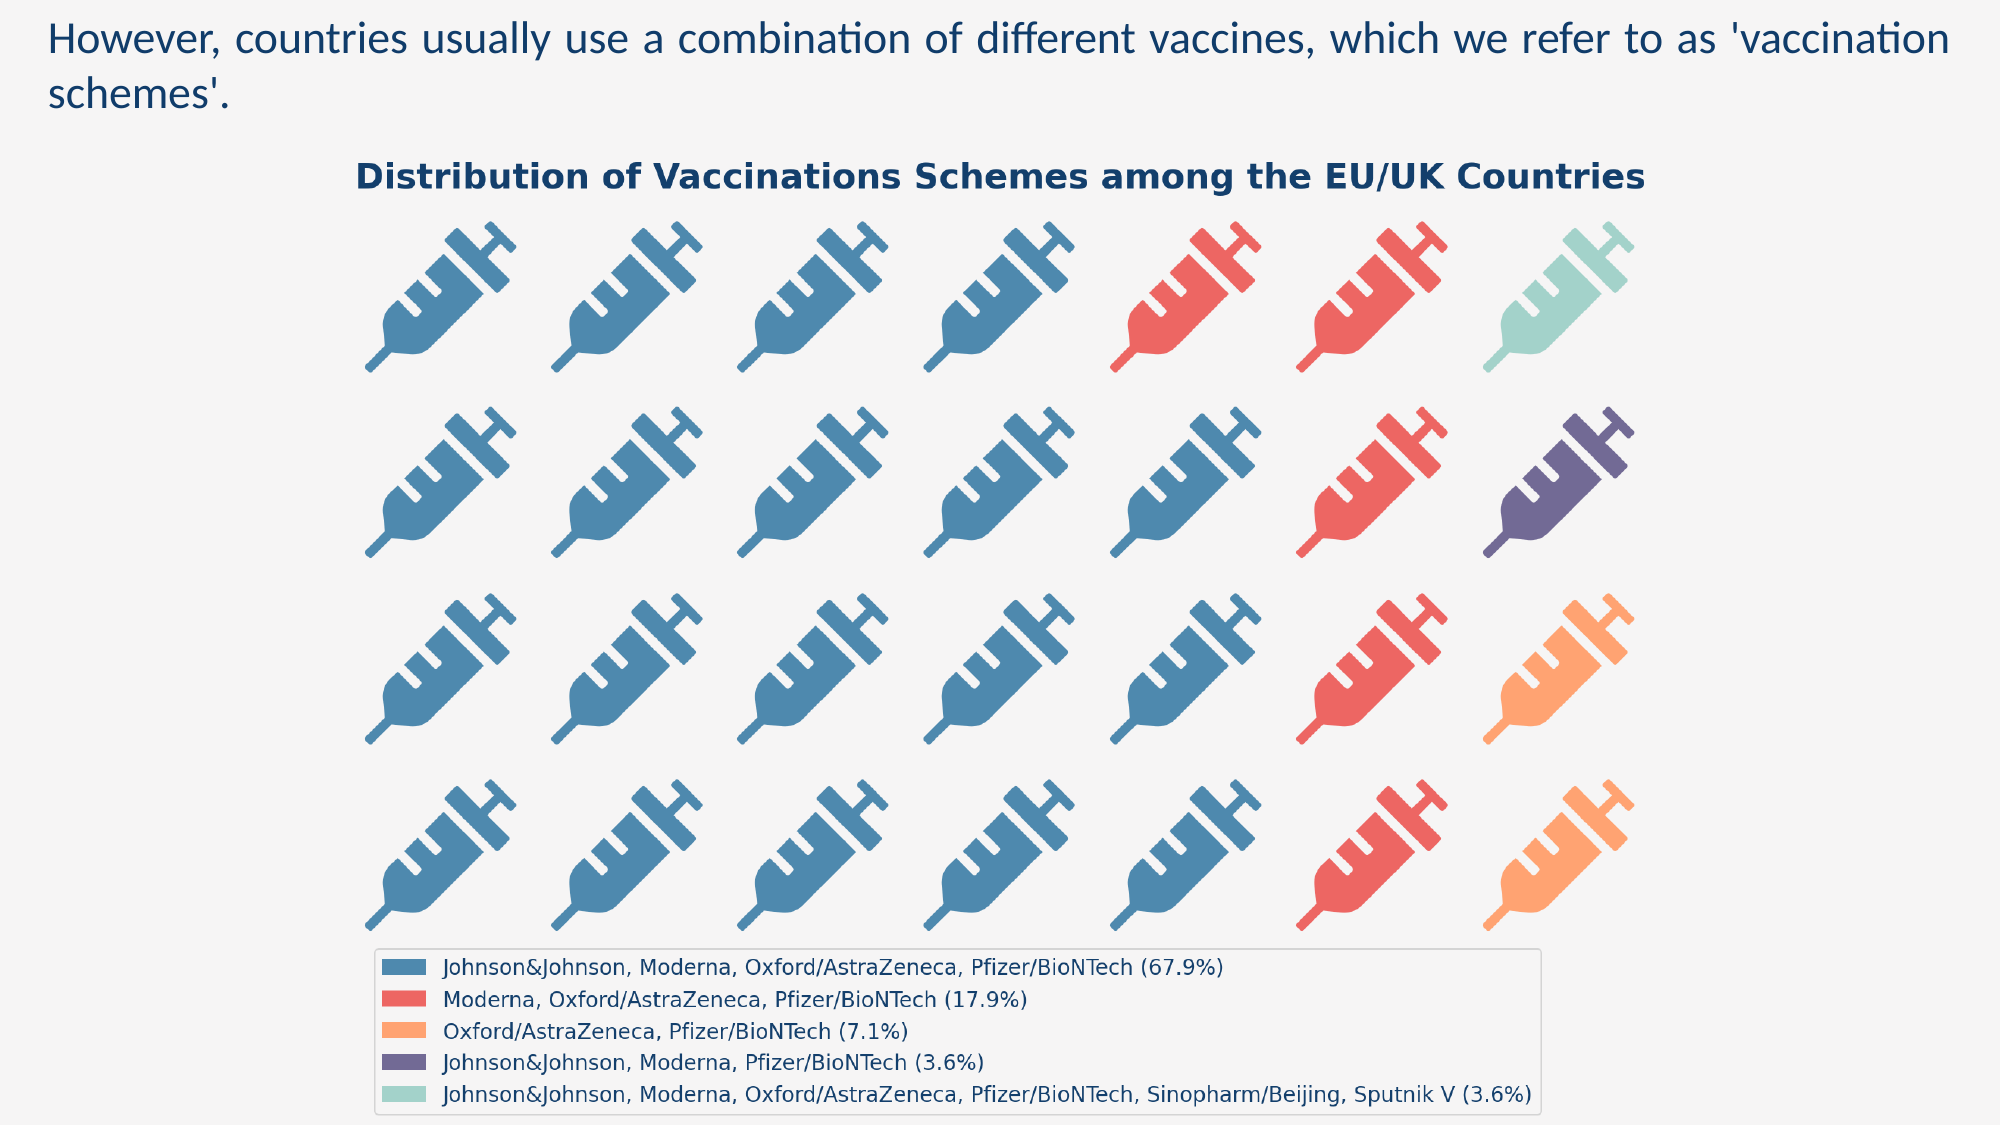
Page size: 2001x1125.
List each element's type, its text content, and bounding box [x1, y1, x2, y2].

text_box However, countries usually use a combination of different vaccines, which we refer to as 'vaccination schemes'. [33, 0, 1967, 125]
picture [344, 151, 1656, 1125]
